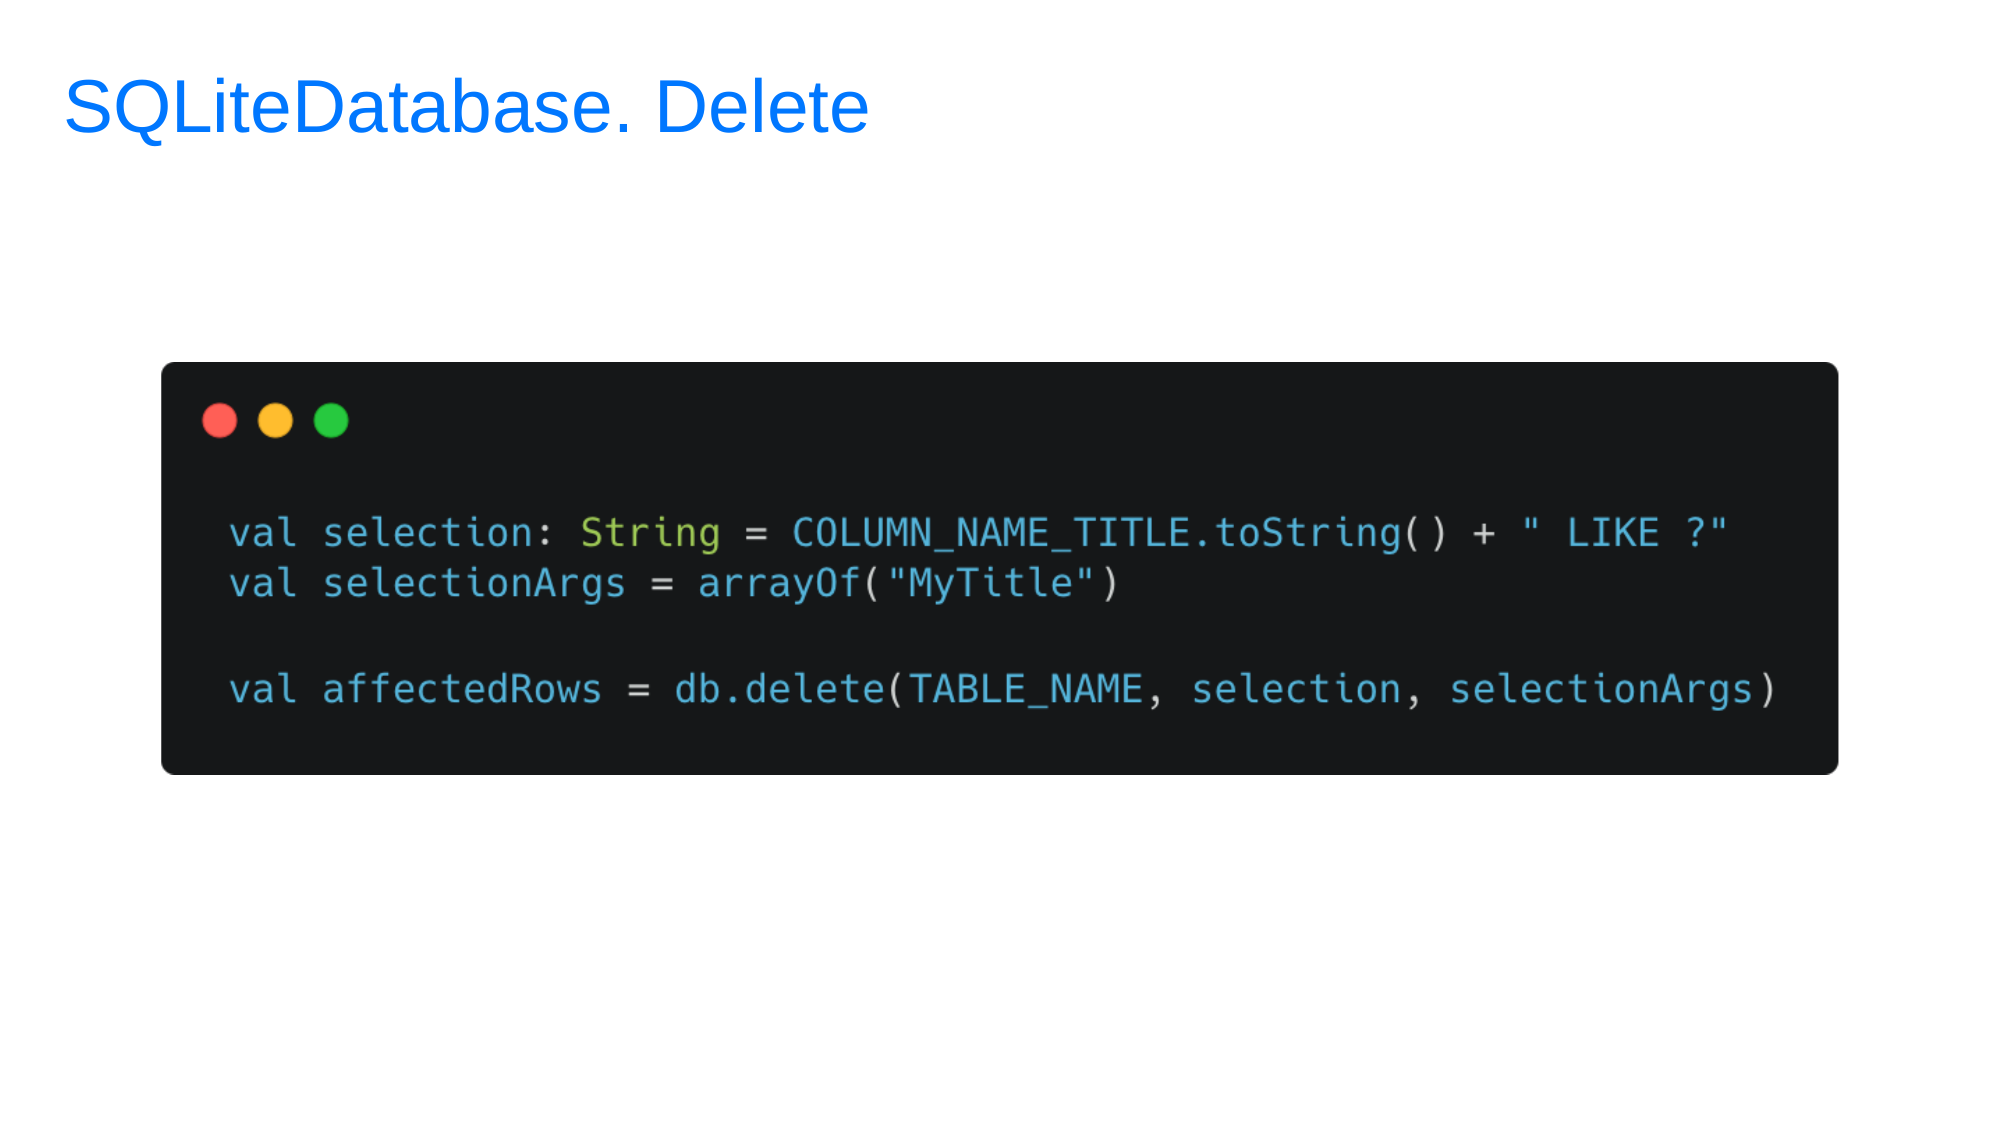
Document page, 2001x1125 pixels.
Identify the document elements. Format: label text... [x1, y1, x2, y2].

title SQLiteDatabase. Delete [62, 67, 1845, 174]
picture [160, 362, 1840, 776]
